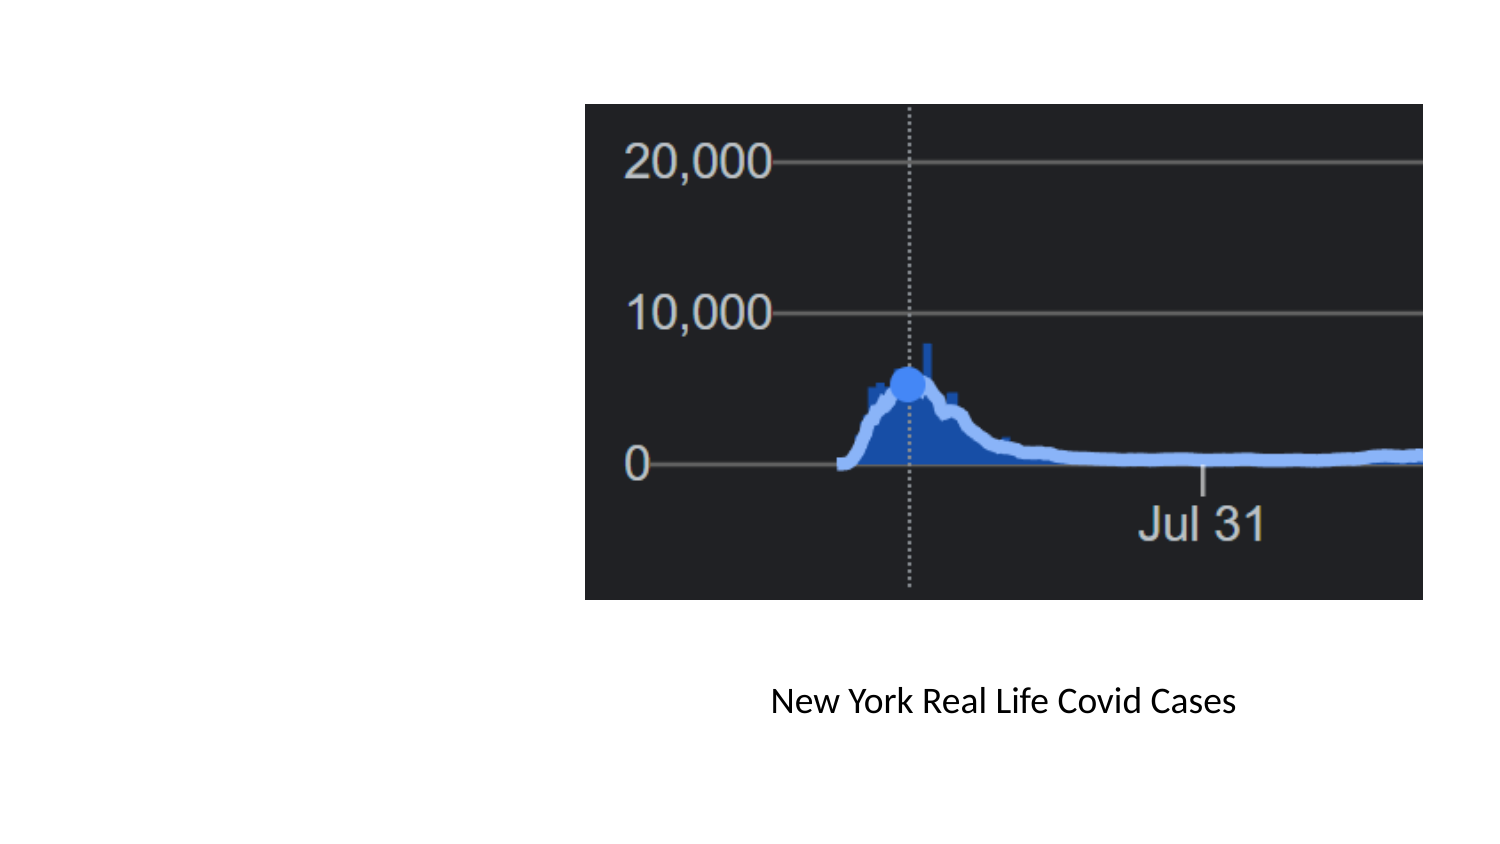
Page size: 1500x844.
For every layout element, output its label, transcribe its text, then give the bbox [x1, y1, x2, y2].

picture [585, 103, 1424, 601]
text_box New York Real Life Covid Cases [585, 668, 1423, 753]
